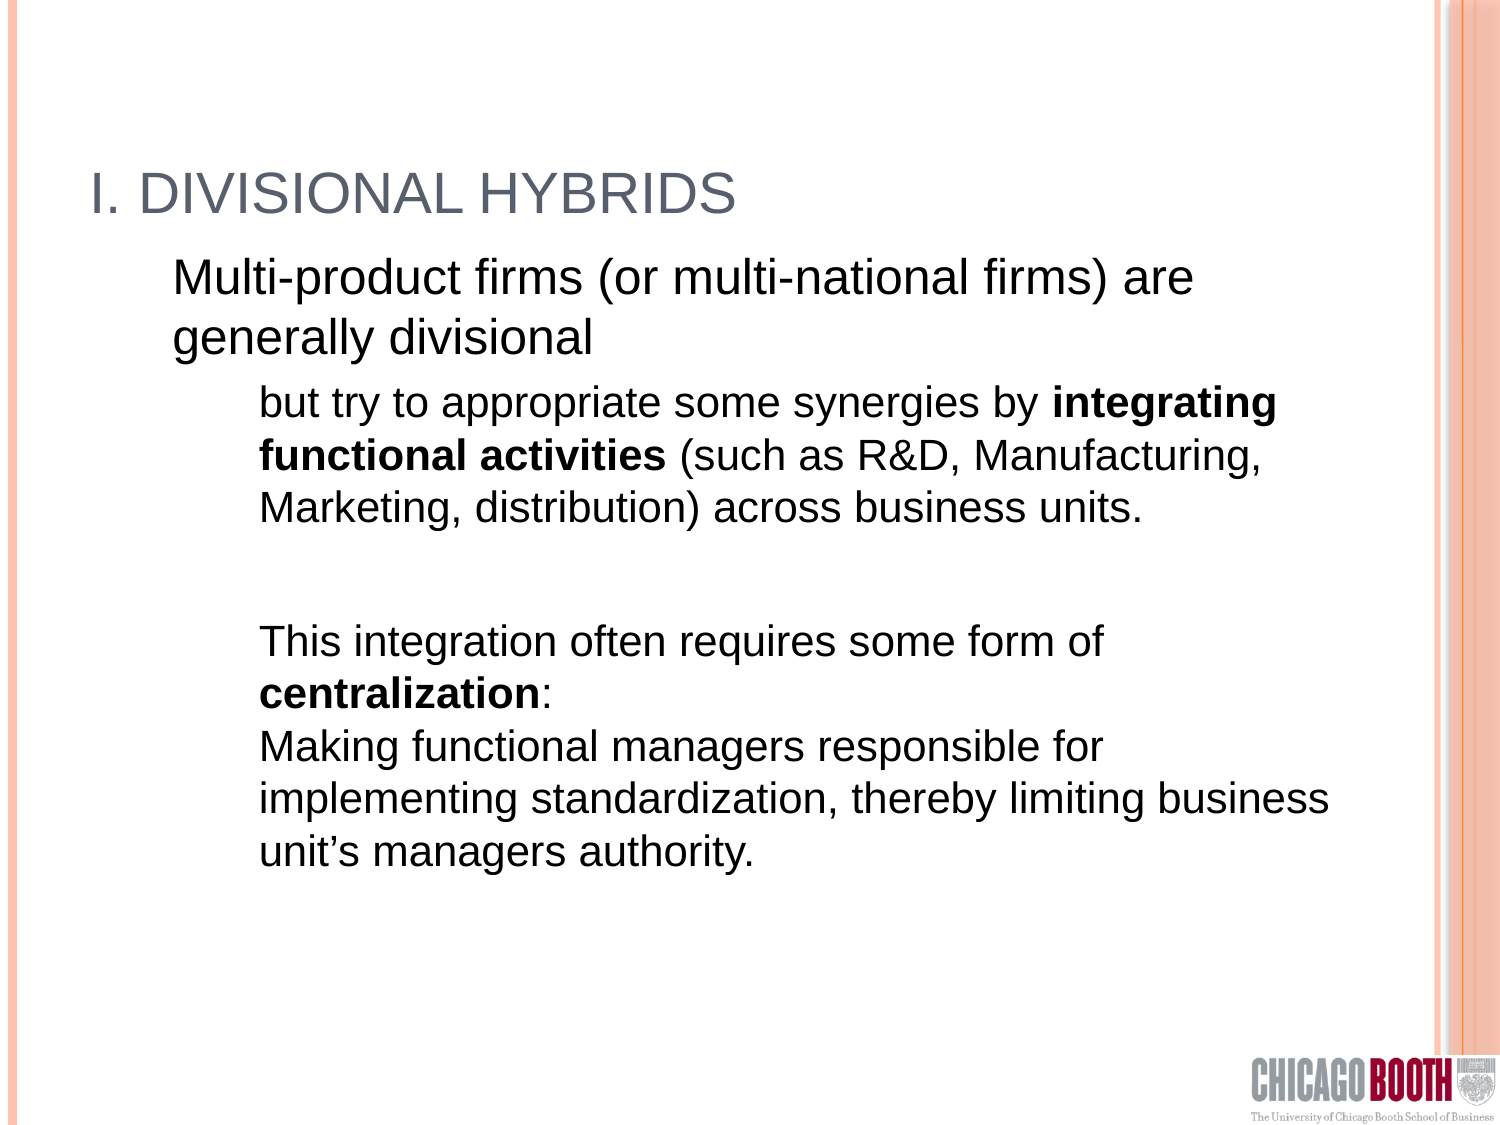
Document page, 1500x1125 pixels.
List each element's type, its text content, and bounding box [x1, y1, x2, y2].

list Multi-product firms (or multi-national firms) are generally divisional but try to appropriate some synergies by integrating functional activities (such as R&D, Manufacturing, Marketing, distribution) across business units. This integration often requires some form of centralization: Making functional managers responsible for implementing standardization, thereby limiting business unit’s managers authority. [112, 237, 1388, 951]
picture [1246, 1055, 1500, 1125]
title I. Divisional Hybrids [75, 45, 1300, 233]
